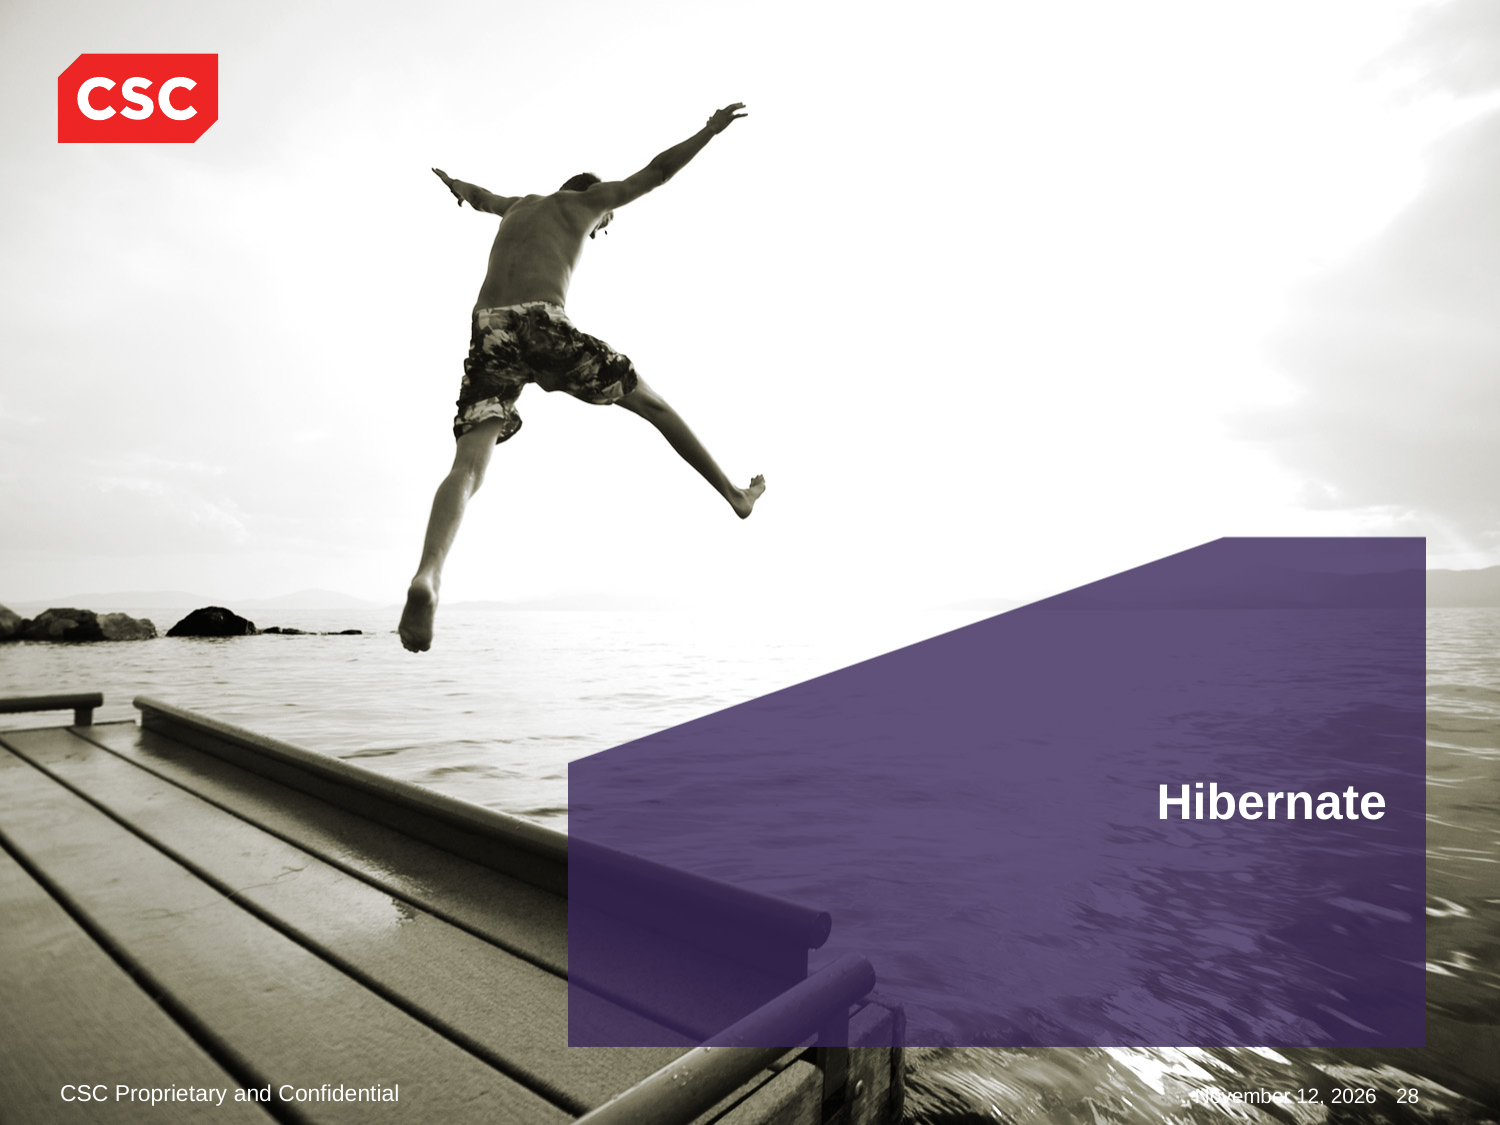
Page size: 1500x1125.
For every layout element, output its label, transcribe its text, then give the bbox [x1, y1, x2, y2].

picture [0, 0, 1500, 1125]
title Hibernate [608, 776, 1388, 879]
